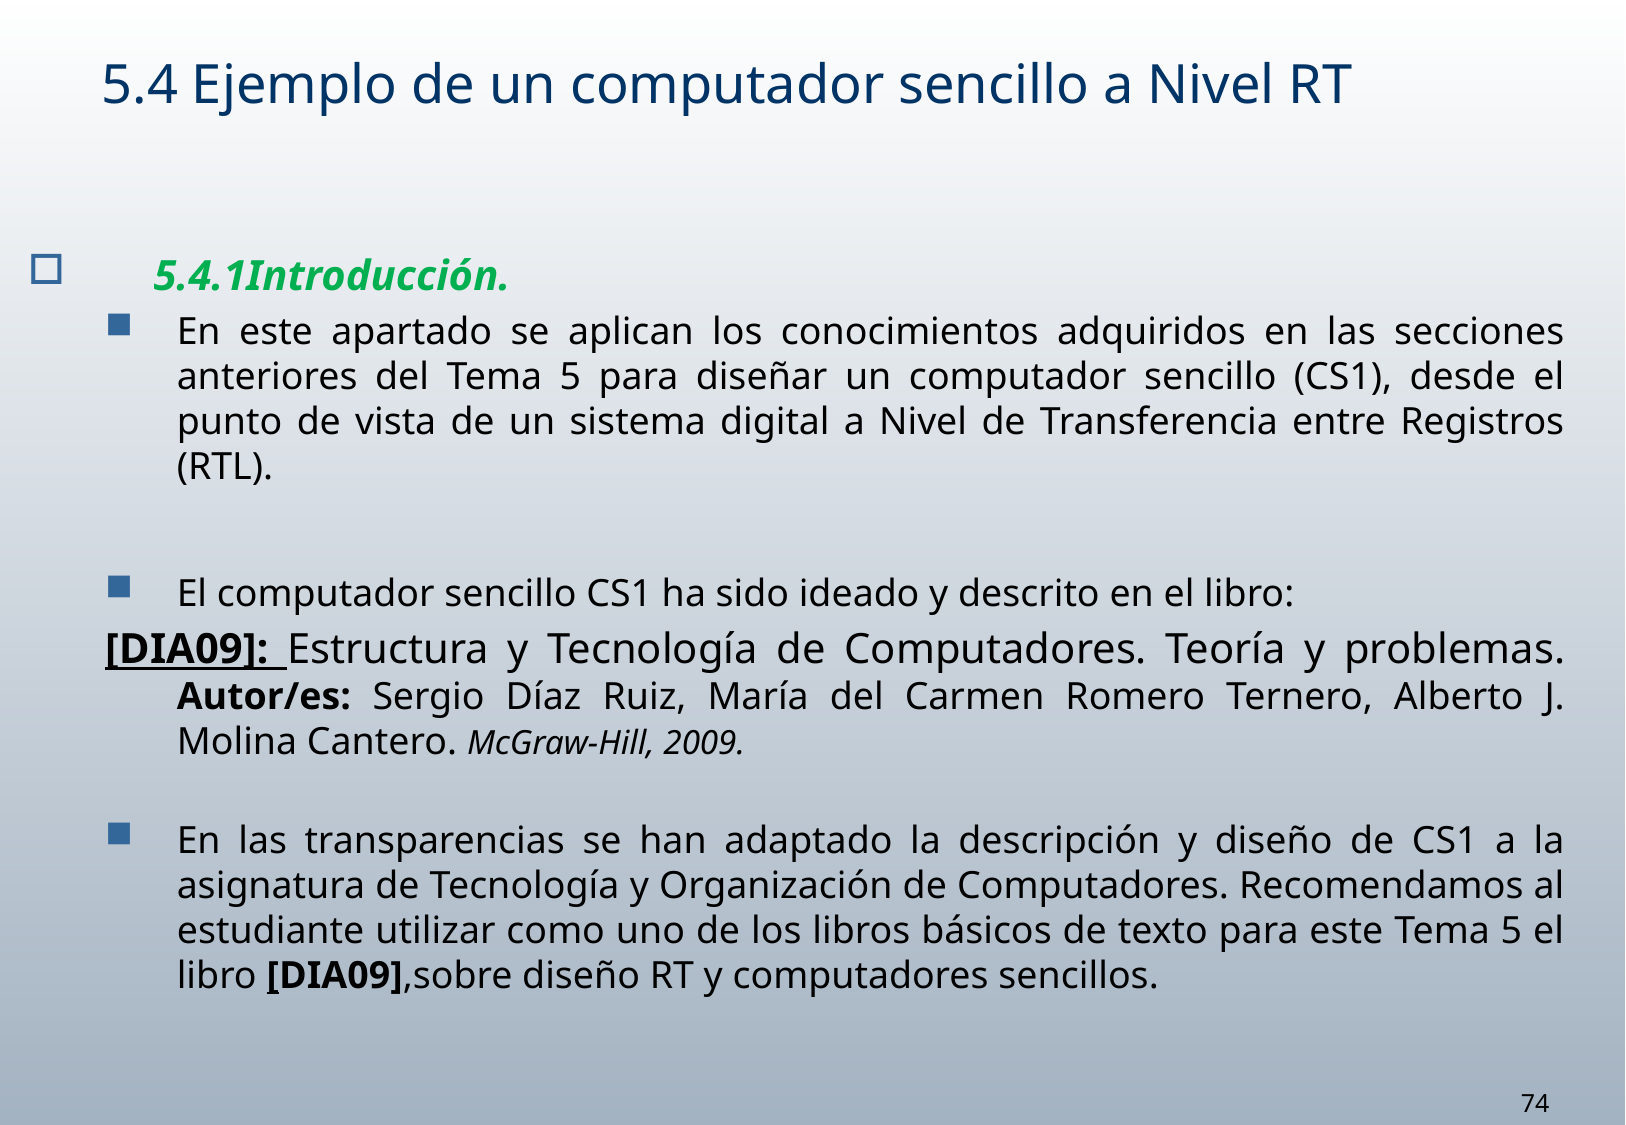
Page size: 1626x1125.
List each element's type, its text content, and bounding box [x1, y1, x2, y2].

title 5.4 Ejemplo de un computador sencillo a Nivel RT [86, 28, 1509, 123]
list 5.4.1Introducción. En este apartado se aplican los conocimientos adquiridos en las secciones anteriores del Tema 5 para diseñar un computador sencillo (CS1), desde el punto de vista de un sistema digital a Nivel de Transferencia entre Registros (RTL). El computador sencillo CS1 ha sido ideado y descrito en el libro: [DIA09]: Estructura y Tecnología de Computadores. Teoría y problemas. Autor/es: Sergio Díaz Ruiz, María del Carmen Romero Ternero, Alberto J. Molina Cantero. McGraw-Hill, 2009. En las transparencias se han adaptado la descripción y diseño de CS1 a la asignatura de Tecnología y Organización de Computadores. Recomendamos al estudiante utilizar como uno de los libros básicos de texto para este Tema 5 el libro [DIA09],sobre diseño RT y computadores sencillos. [12, 216, 1581, 1070]
